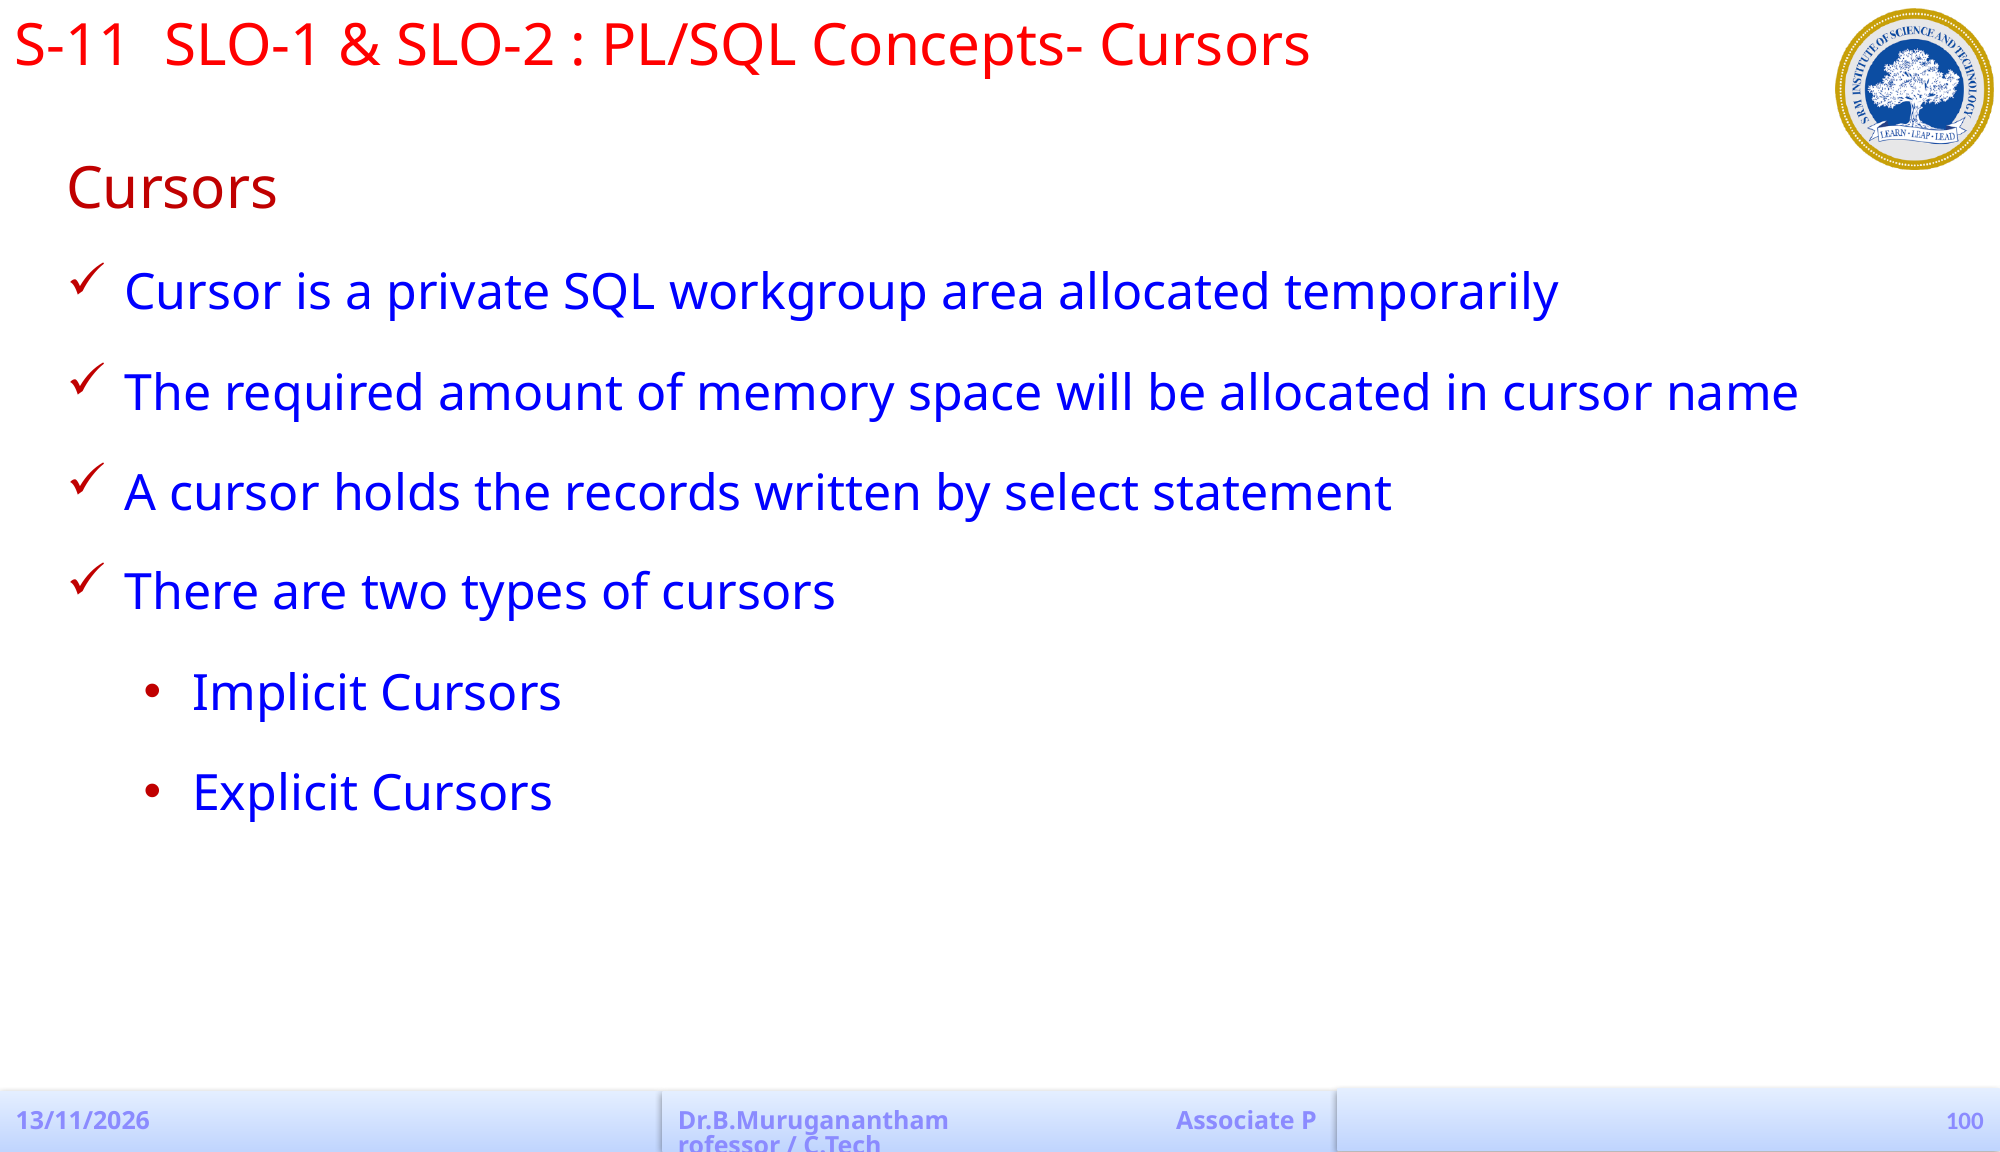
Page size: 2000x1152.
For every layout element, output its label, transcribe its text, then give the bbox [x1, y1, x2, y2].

footer Dr.B.Muruganantham Associate Professor / C.Tech [662, 1091, 1338, 1152]
picture [1835, 8, 1994, 170]
text_box S-11 SLO-1 & SLO-2 : PL/SQL Concepts- Cursors [0, 0, 1867, 85]
slide_number 100 [1337, 1088, 2000, 1151]
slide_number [0, 1091, 662, 1152]
list Cursors Cursor is a private SQL workgroup area allocated temporarily The required amount of memory space will be allocated in cursor name A cursor holds the records written by select statement There are two types of cursors Implicit Cursors Explicit Cursors [50, 142, 1938, 1039]
